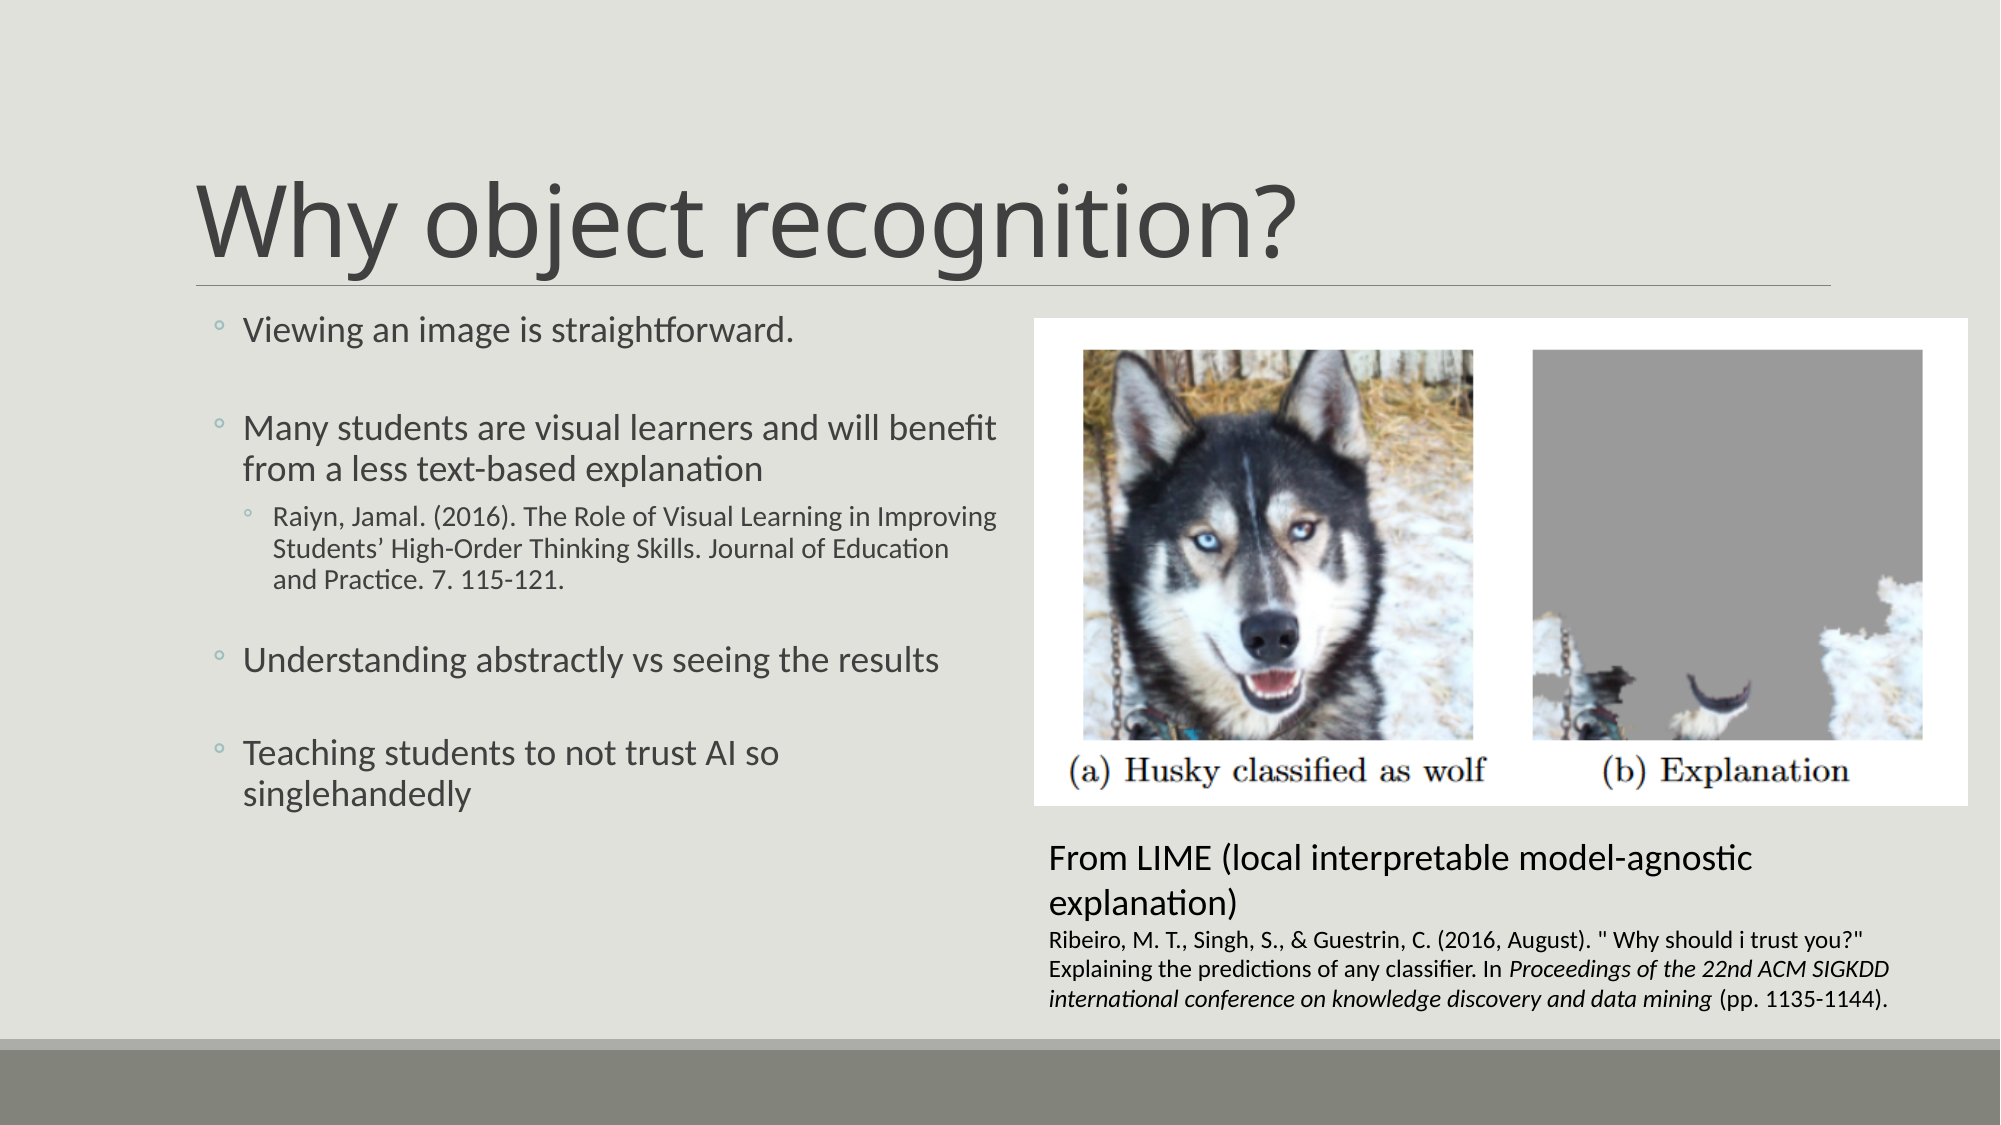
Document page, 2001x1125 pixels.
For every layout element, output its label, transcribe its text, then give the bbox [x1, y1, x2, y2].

list Viewing an image is straightforward. Many students are visual learners and will benefit from a less text-based explanation Raiyn, Jamal. (2016). The Role of Visual Learning in Improving Students’ High-Order Thinking Skills. Journal of Education and Practice. 7. 115-121. Understanding abstractly vs seeing the results Teaching students to not trust AI so singlehandedly [180, 302, 1000, 963]
title Why object recognition? [180, 47, 1830, 285]
picture [1033, 318, 1969, 807]
text_box From LIME (local interpretable model-agnostic explanation) Ribeiro, M. T., Singh, S., & Guestrin, C. (2016, August). " Why should i trust you?" Explaining the predictions of any classifier. In Proceedings of the 22nd ACM SIGKDD international conference on knowledge discovery and data mining (pp. 1135-1144). [1034, 825, 1956, 1066]
